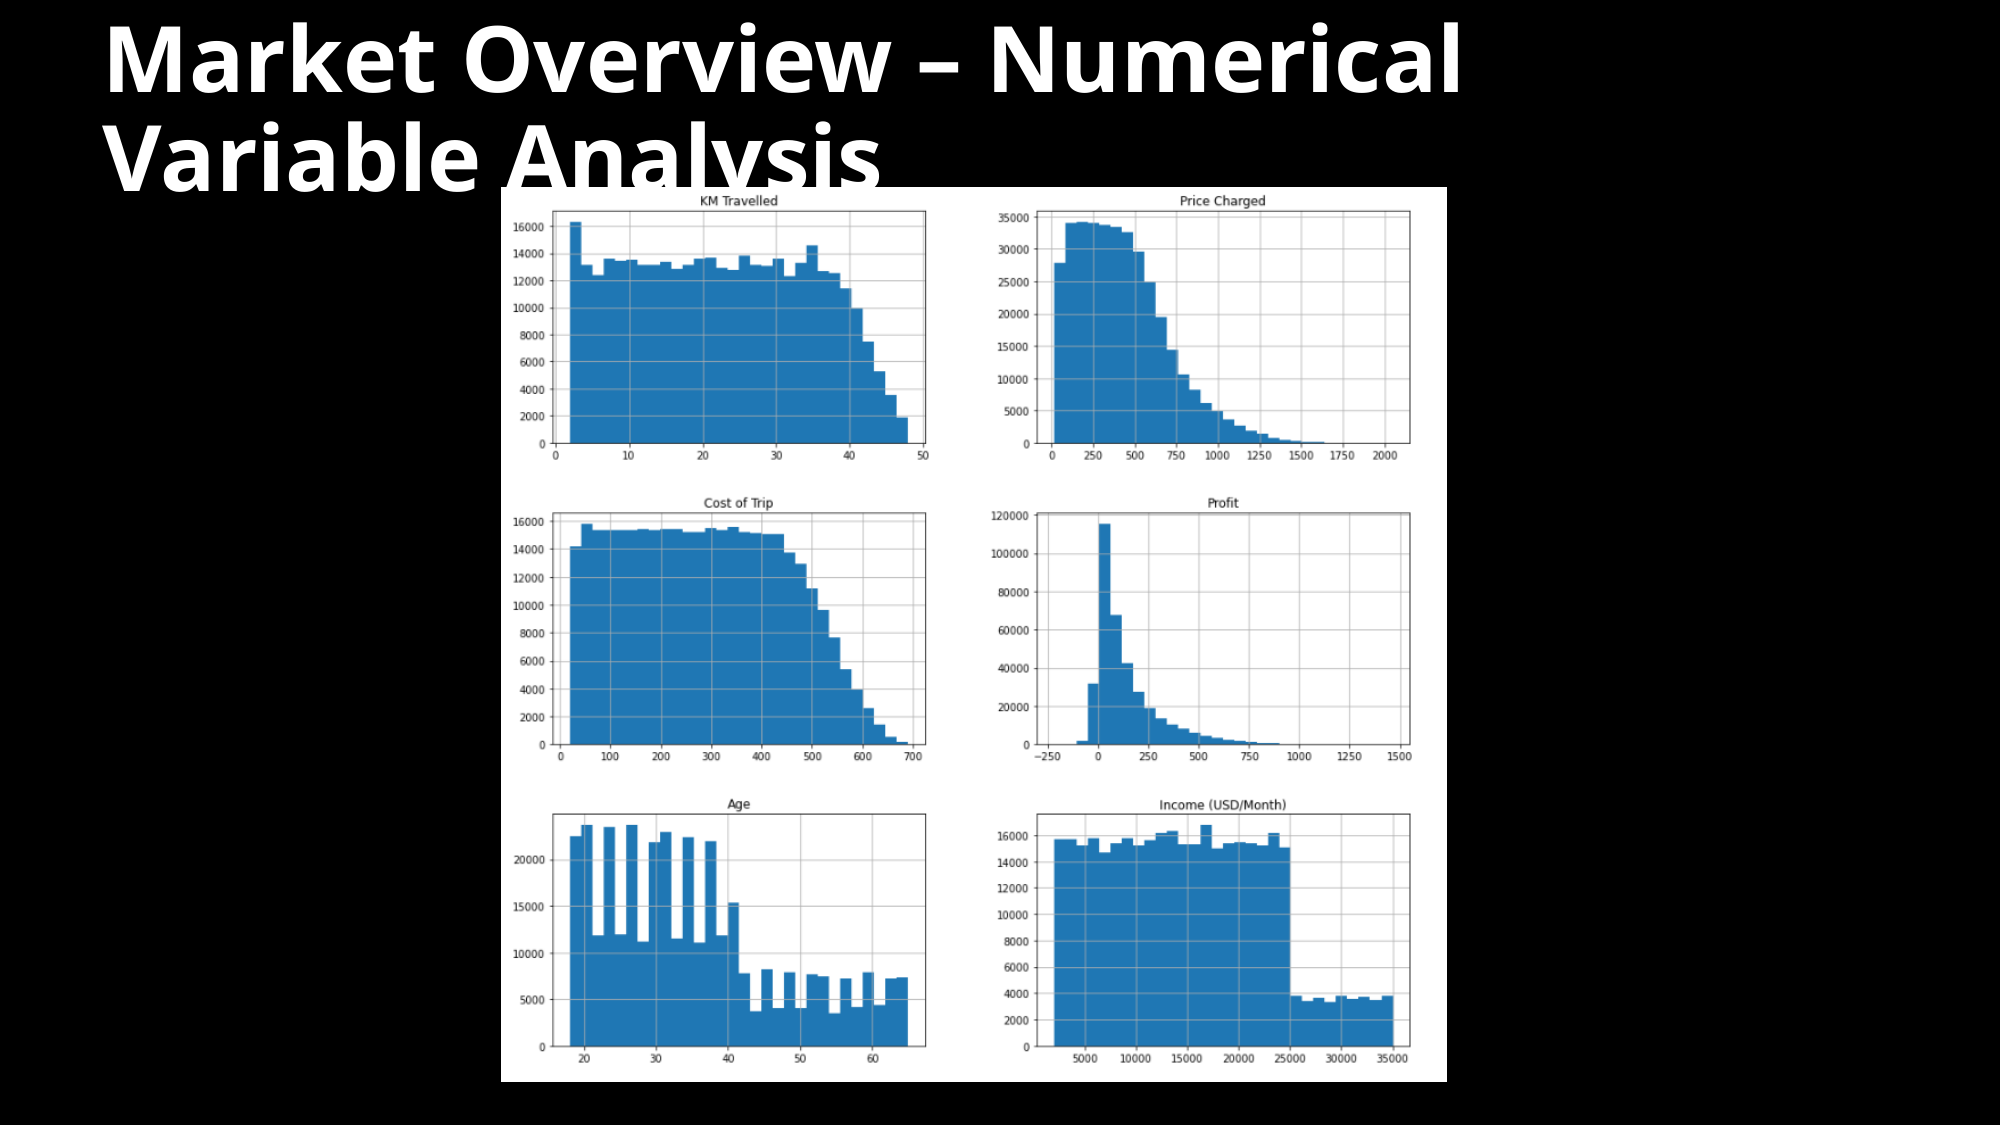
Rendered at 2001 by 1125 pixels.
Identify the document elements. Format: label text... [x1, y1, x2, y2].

picture [501, 187, 1447, 1082]
title Market Overview – Numerical Variable Analysis [87, 1, 1848, 225]
